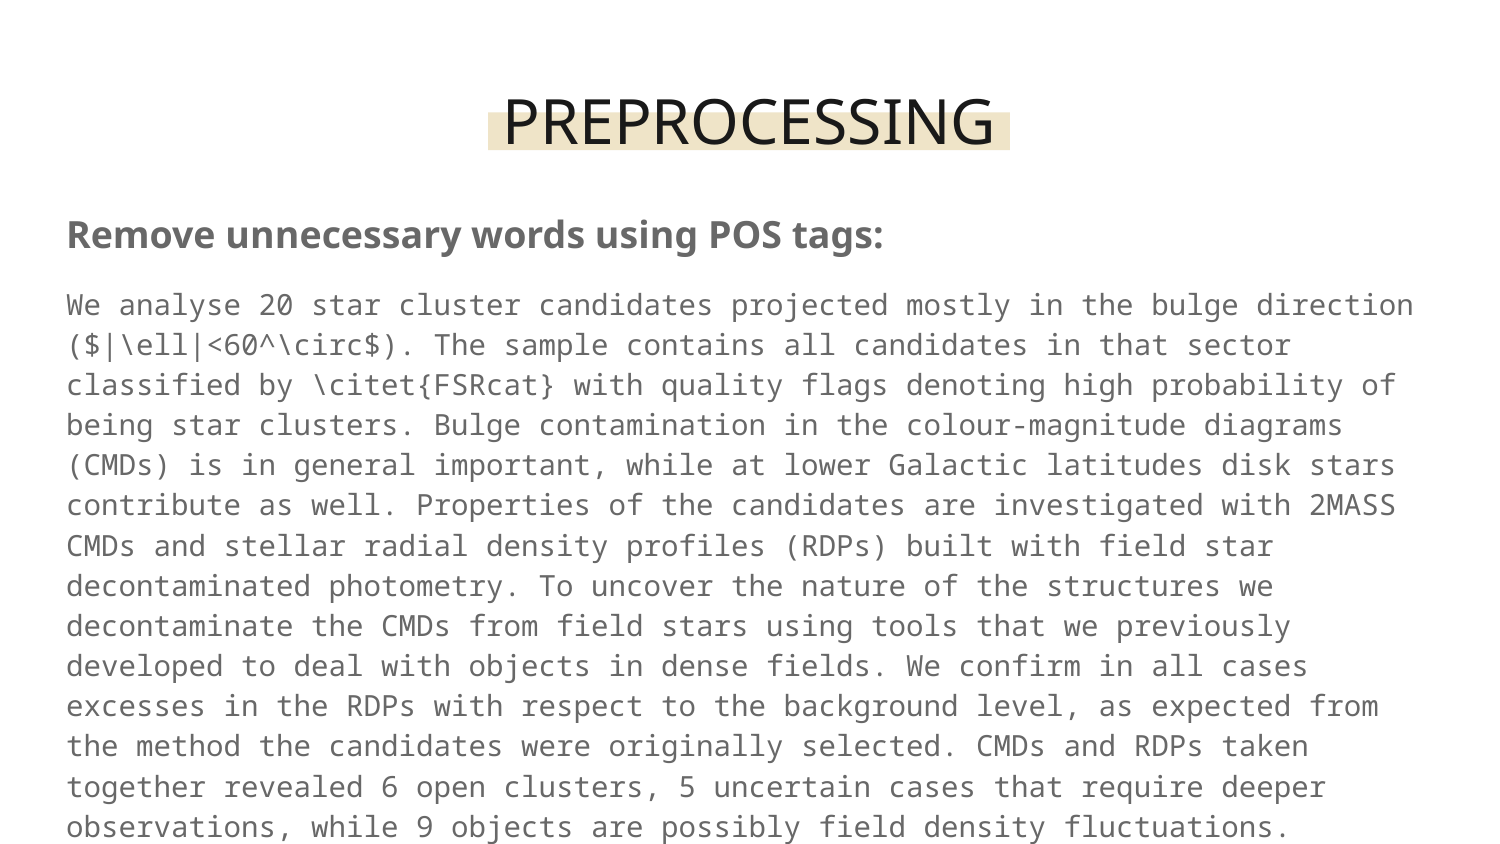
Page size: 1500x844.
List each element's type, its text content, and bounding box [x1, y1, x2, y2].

list Remove unnecessary words using POS tags: We analyse 20 star cluster candidates projected mostly in the bulge direction ($|\ell|<60^\circ$). The sample contains all candidates in that sector classified by \citet{FSRcat} with quality flags denoting high probability of being star clusters. Bulge contamination in the colour-magnitude diagrams (CMDs) is in general important, while at lower Galactic latitudes disk stars contribute as well. Properties of the candidates are investigated with 2MASS CMDs and stellar radial density profiles (RDPs) built with field star decontaminated photometry. To uncover the nature of the structures we decontaminate the CMDs from field stars using tools that we previously developed to deal with objects in dense fields. We confirm in all cases excesses in the RDPs with respect to the background level, as expected from the method the candidates were originally selected. CMDs and RDPs taken together revealed 6 open clusters, 5 uncertain cases that require deeper observations, while 9 objects are possibly field density fluctuations. [51, 189, 1449, 844]
text_box PREPROCESSING [118, 72, 1382, 167]
